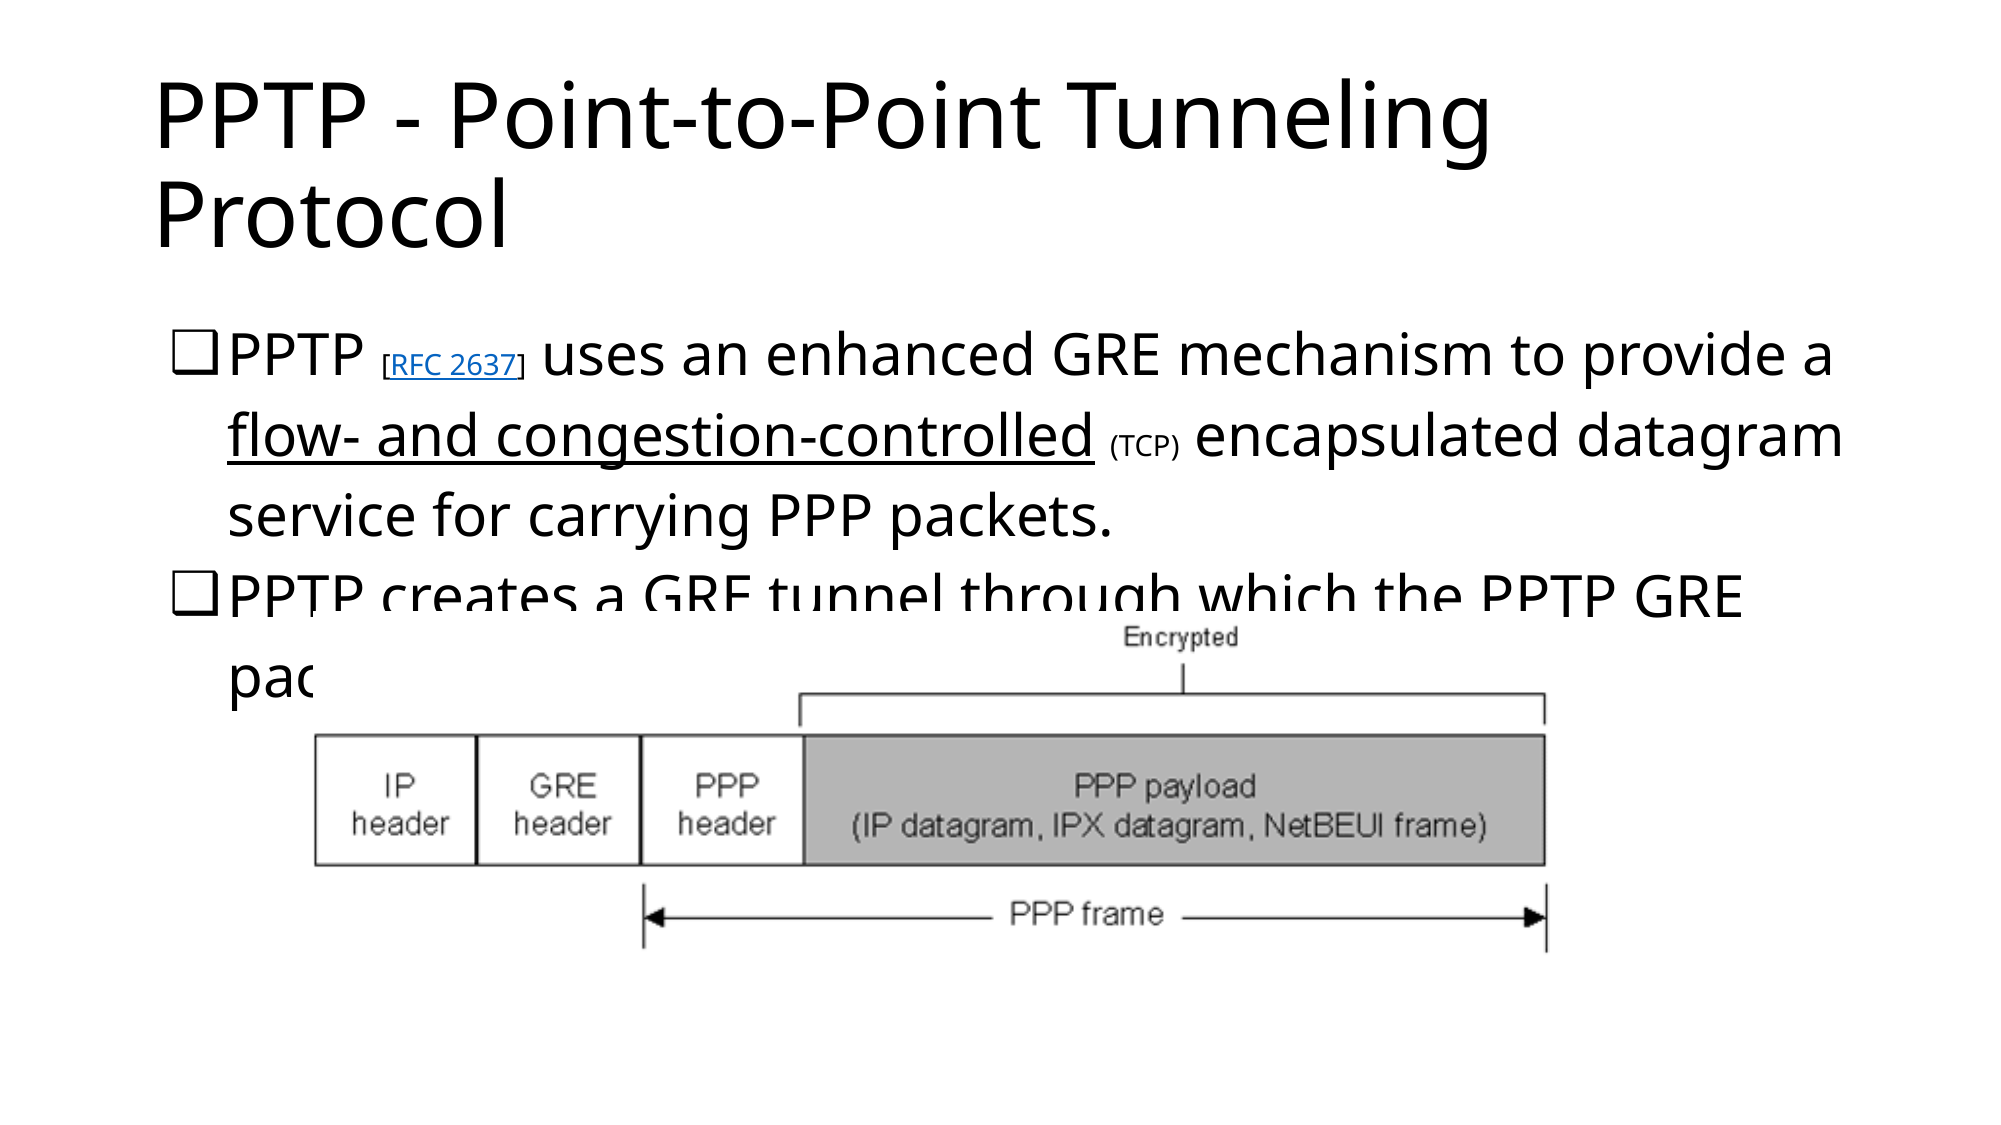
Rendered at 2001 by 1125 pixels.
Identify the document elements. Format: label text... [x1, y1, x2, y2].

picture [313, 611, 1550, 957]
list PPTP [RFC 2637] uses an enhanced GRE mechanism to provide a flow- and congestion-controlled (TCP) encapsulated datagram service for carrying PPP packets. PPTP creates a GRE tunnel through which the PPTP GRE packets are sent. [137, 299, 1863, 1014]
title PPTP - Point-to-Point Tunneling Protocol [137, 59, 1863, 278]
